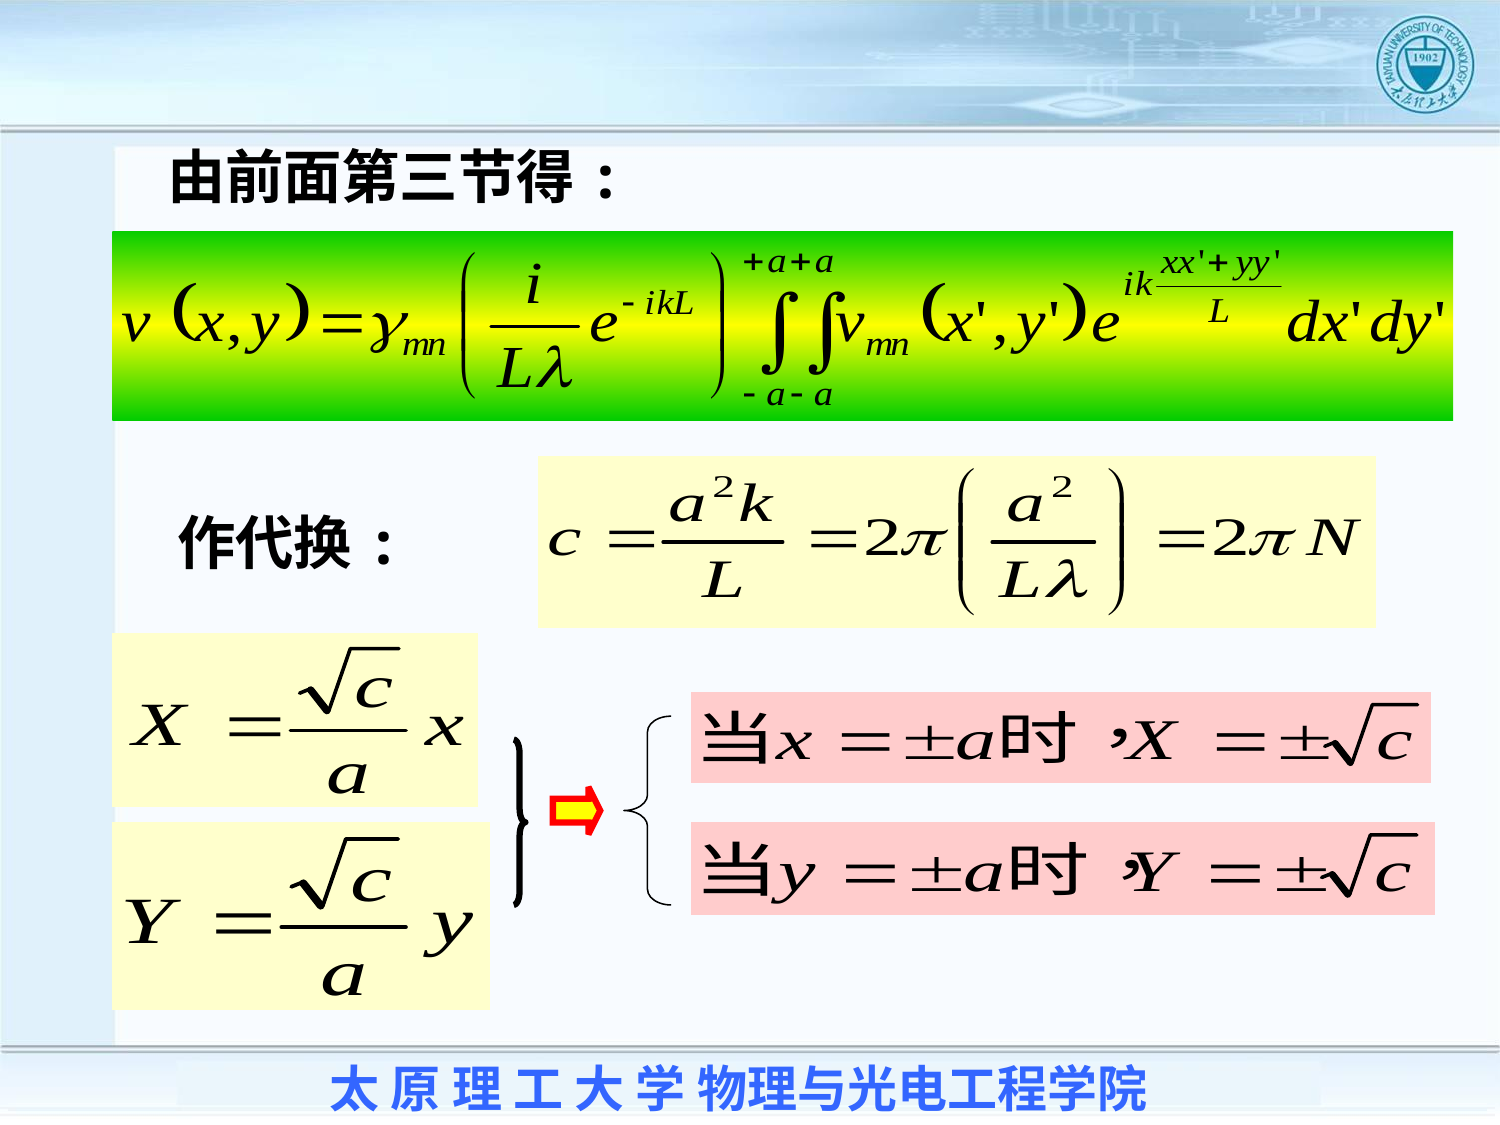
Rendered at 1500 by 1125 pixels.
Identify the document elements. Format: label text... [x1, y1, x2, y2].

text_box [537, 455, 1377, 628]
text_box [690, 692, 1432, 784]
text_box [690, 822, 1436, 916]
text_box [111, 632, 479, 808]
picture [0, 0, 1500, 1123]
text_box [111, 231, 1454, 421]
text_box [513, 739, 526, 905]
text_box 作代换: [135, 491, 443, 584]
text_box [623, 716, 672, 905]
text_box [552, 786, 601, 835]
text_box 由前面第三节得: [100, 125, 691, 218]
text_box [111, 822, 491, 1010]
